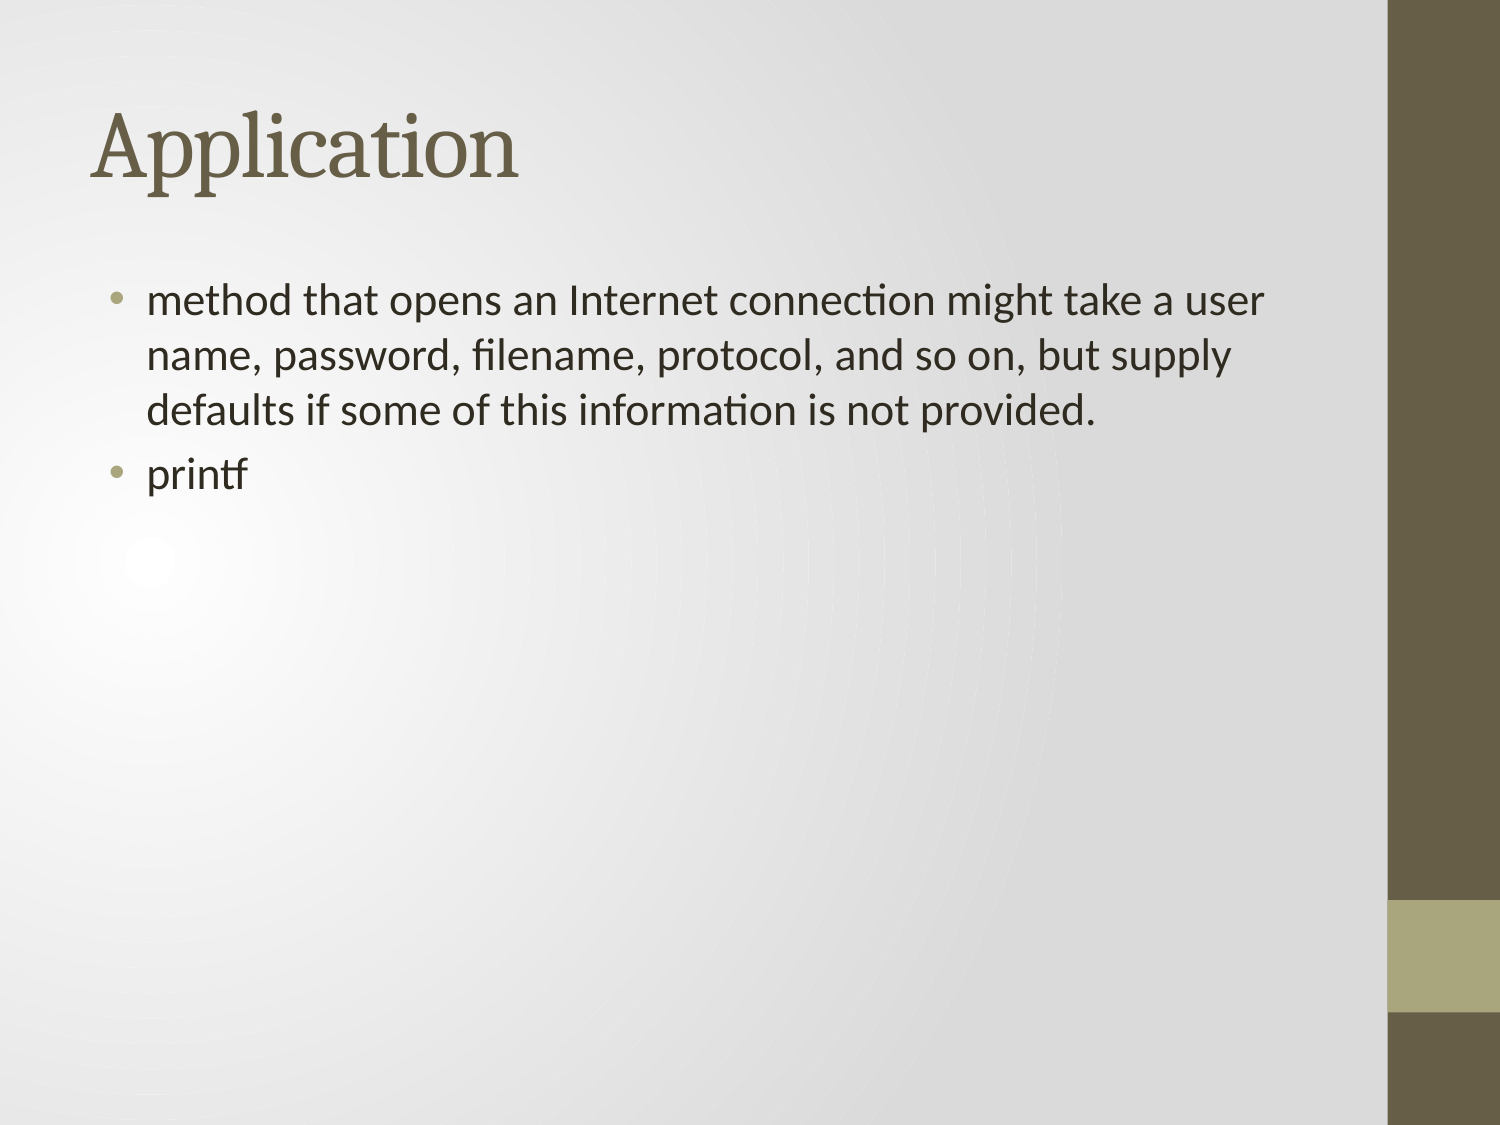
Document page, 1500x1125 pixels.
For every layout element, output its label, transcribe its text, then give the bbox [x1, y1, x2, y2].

title Application [75, 45, 1325, 233]
list method that opens an Internet connection might take a user name, password, filename, protocol, and so on, but supply defaults if some of this information is not provided. printf [75, 262, 1325, 1050]
